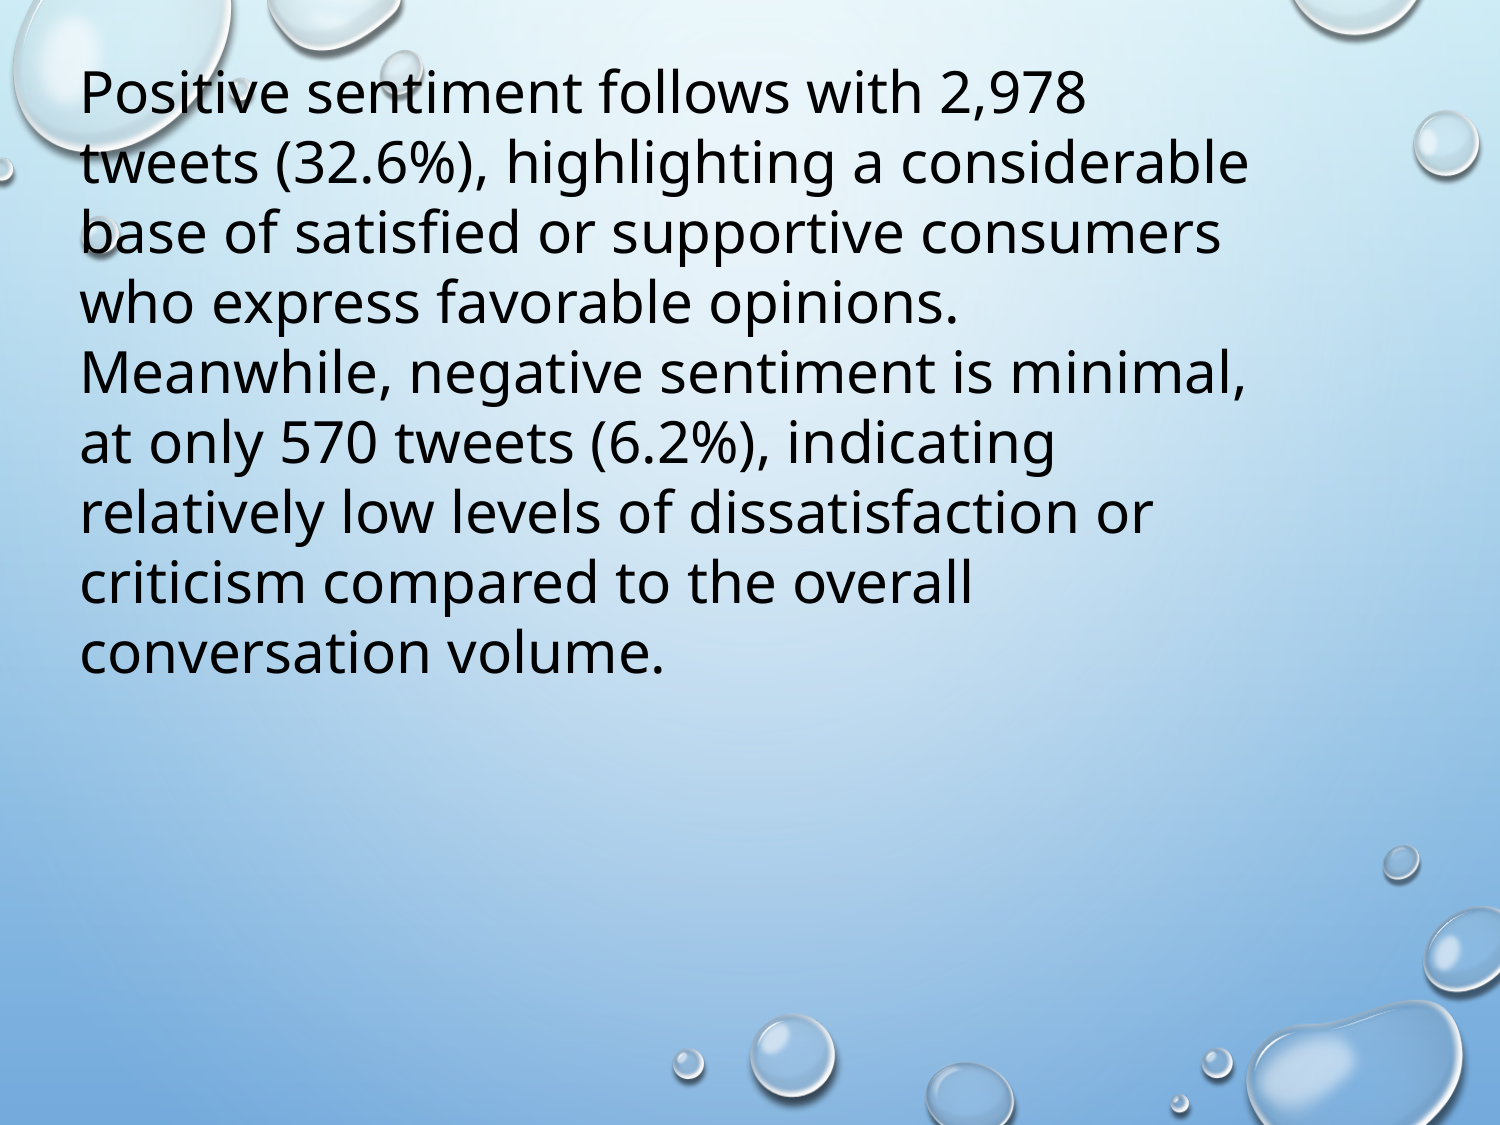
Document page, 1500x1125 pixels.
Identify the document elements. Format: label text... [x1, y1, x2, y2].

picture [0, 0, 1500, 1125]
text_box Positive sentiment follows with 2,978 tweets (32.6%), highlighting a considerable base of satisfied or supportive consumers who express favorable opinions. Meanwhile, negative sentiment is minimal, at only 570 tweets (6.2%), indicating relatively low levels of dissatisfaction or criticism compared to the overall conversation volume. [64, 48, 1275, 693]
